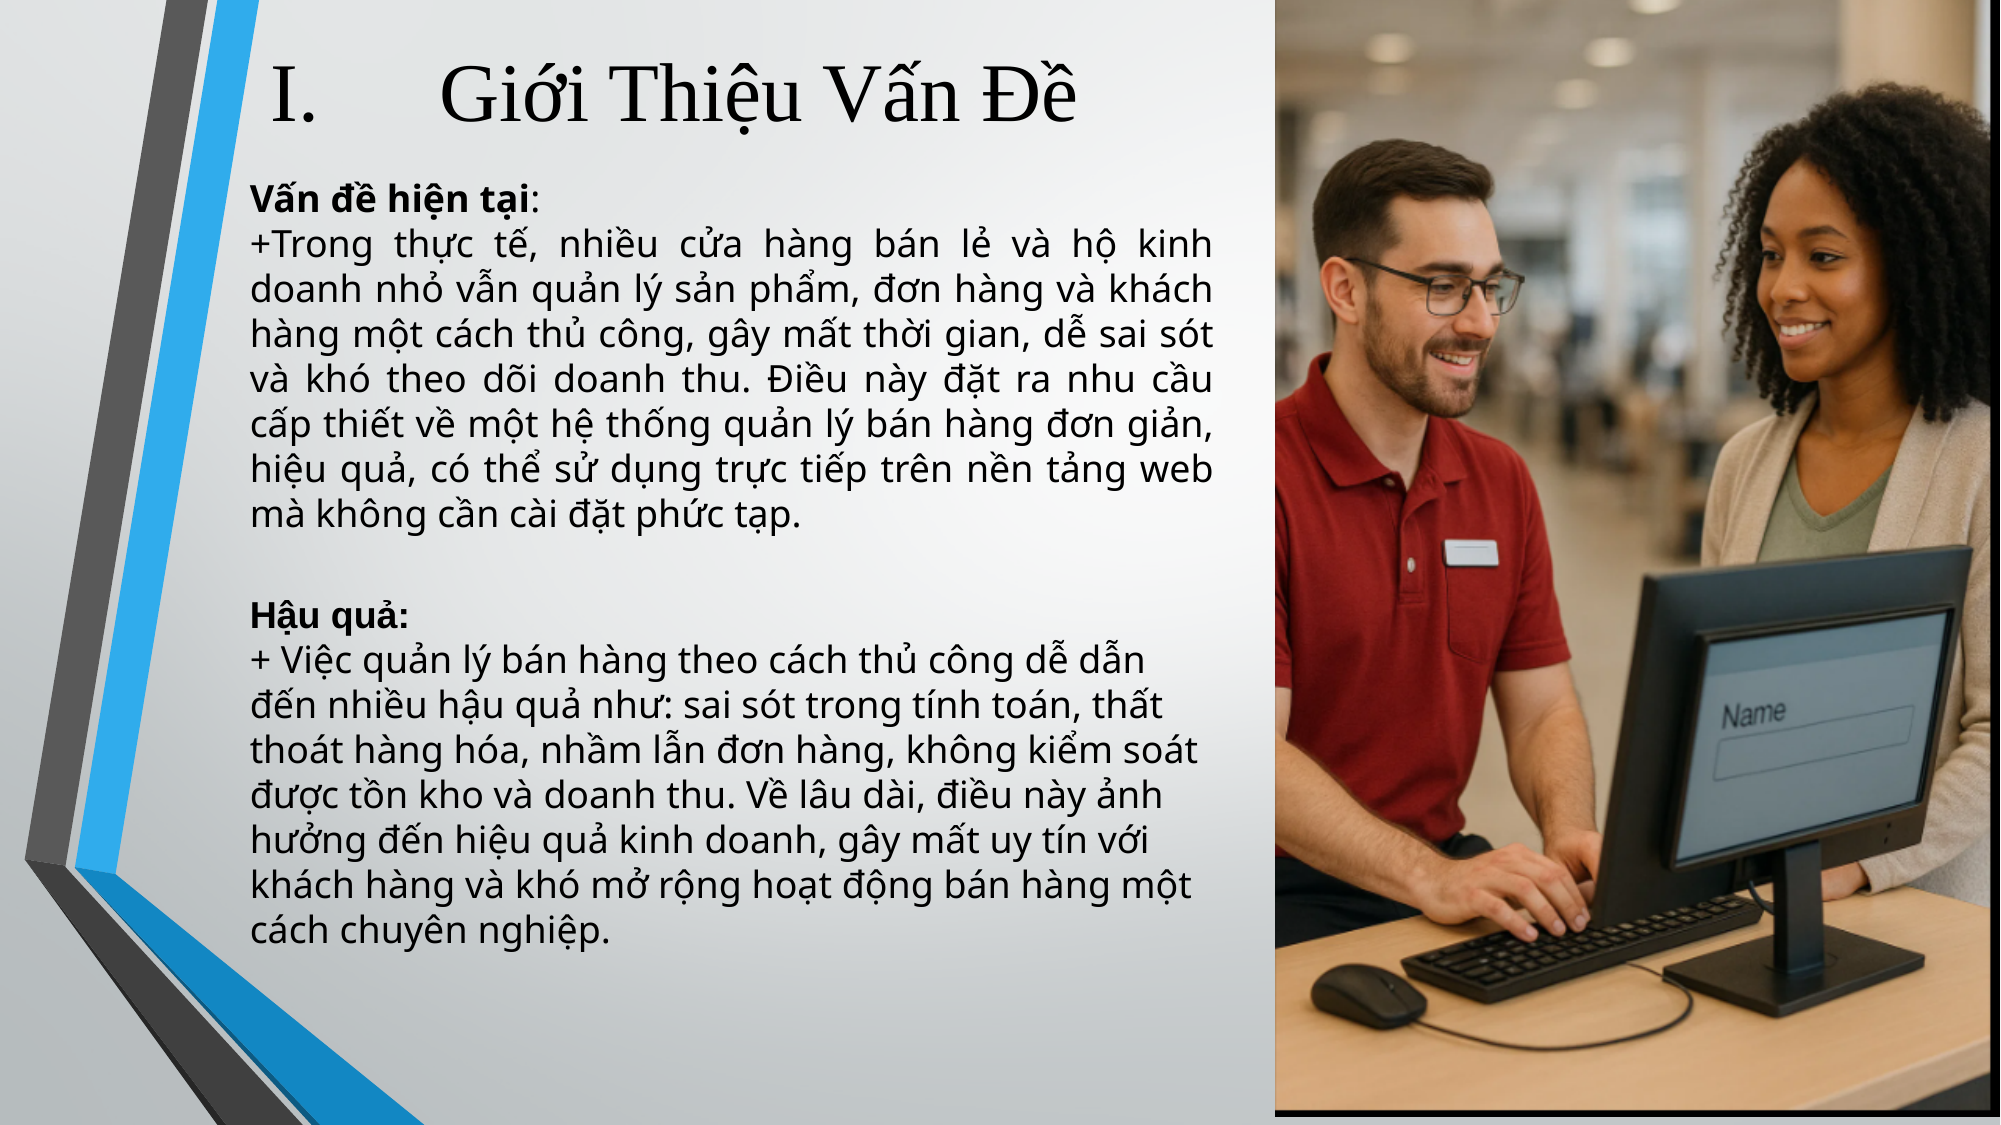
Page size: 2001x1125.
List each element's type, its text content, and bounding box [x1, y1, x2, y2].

text_box Hậu quả: + Việc quản lý bán hàng theo cách thủ công dễ dẫn đến nhiều hậu quả như: sai sót trong tính toán, thất thoát hàng hóa, nhầm lẫn đơn hàng, không kiểm soát được tồn kho và doanh thu. Về lâu dài, điều này ảnh hưởng đến hiệu quả kinh doanh, gây mất uy tín với khách hàng và khó mở rộng hoạt động bán hàng một cách chuyên nghiệp. [234, 583, 1230, 1004]
title Giới Thiệu Vấn Đề [18, 8, 1274, 168]
text_box Vấn đề hiện tại: +Trong thực tế, nhiều cửa hàng bán lẻ và hộ kinh doanh nhỏ vẫn quản lý sản phẩm, đơn hàng và khách hàng một cách thủ công, gây mất thời gian, dễ sai sót và khó theo dõi doanh thu. Điều này đặt ra nhu cầu cấp thiết về một hệ thống quản lý bán hàng đơn giản, hiệu quả, có thể sử dụng trực tiếp trên nền tảng web mà không cần cài đặt phức tạp. [234, 167, 1230, 543]
picture [1274, 0, 2000, 1117]
